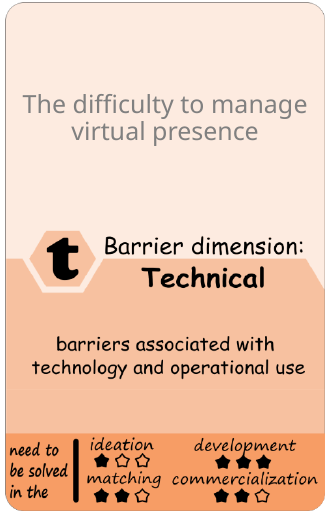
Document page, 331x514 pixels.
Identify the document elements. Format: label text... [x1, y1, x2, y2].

picture [5, 225, 325, 511]
list The difficulty to manage virtual presence [5, 13, 325, 225]
picture [5, 2, 325, 13]
